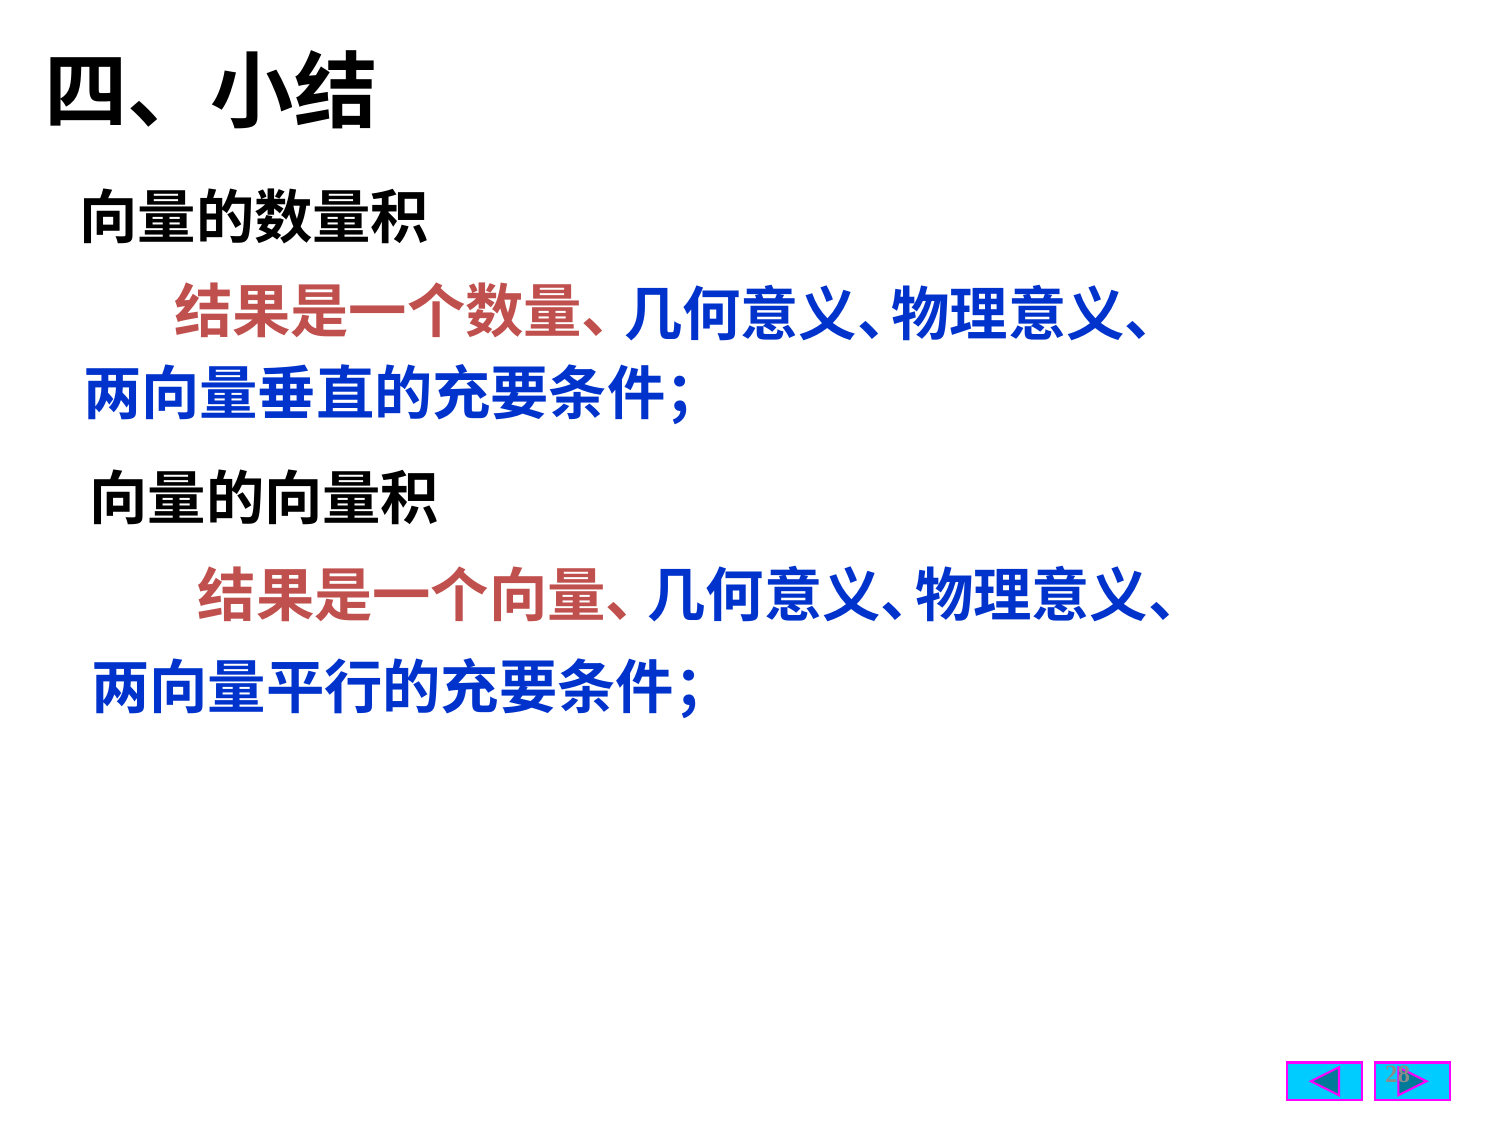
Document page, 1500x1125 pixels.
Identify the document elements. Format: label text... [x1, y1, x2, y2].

text_box 结果是一个数量、 [159, 267, 609, 342]
title 四、小结 [29, 31, 767, 219]
text_box 几何意义、 [633, 543, 900, 635]
text_box 几何意义、 [609, 262, 877, 342]
text_box 向量的向量积 [74, 453, 538, 539]
text_box 向量的数量积 [64, 172, 578, 258]
text_box 两向量平行的充要条件； [76, 635, 959, 728]
text_box 结果是一个向量、 [183, 550, 633, 635]
text_box 物理意义、 [877, 262, 1222, 355]
text_box 两向量垂直的充要条件； [68, 342, 951, 434]
slide_number 28 [1074, 1042, 1425, 1103]
text_box 物理意义、 [900, 543, 1246, 636]
